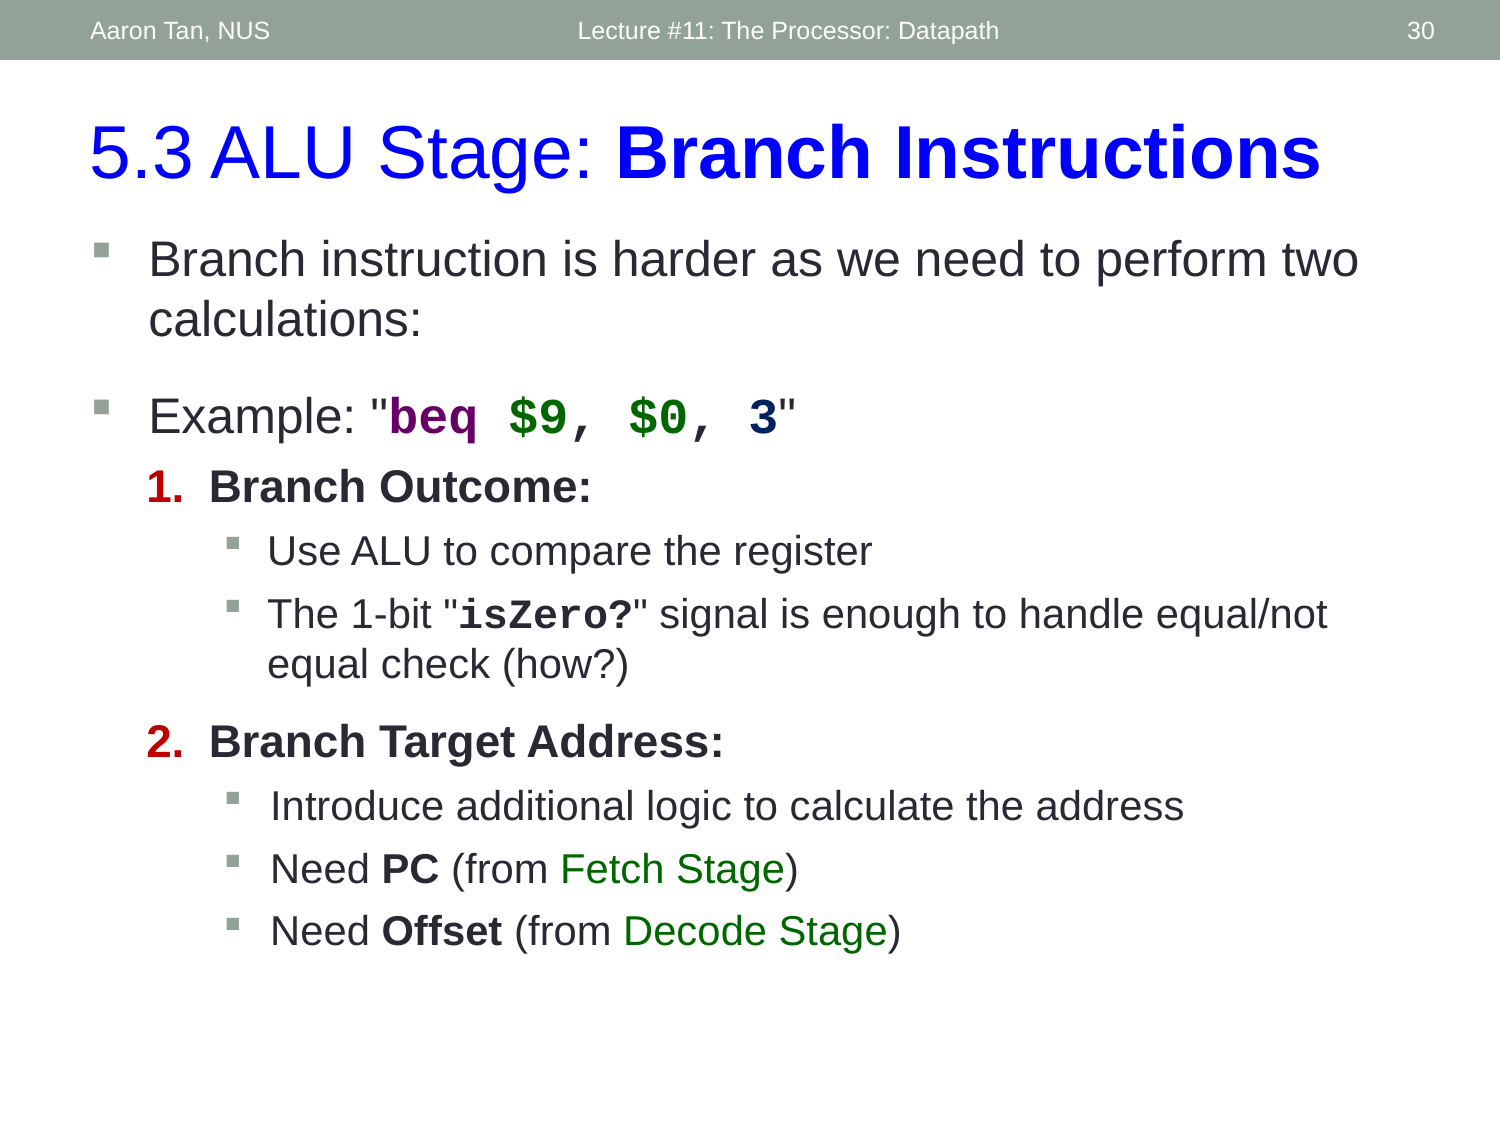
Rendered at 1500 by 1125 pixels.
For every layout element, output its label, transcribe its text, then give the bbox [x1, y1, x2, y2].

text_box 5.3 ALU Stage: Branch Instructions [75, 96, 1450, 202]
list Branch instruction is harder as we need to perform two calculations: Example: "beq $9, $0, 3" Branch Outcome: Use ALU to compare the register The 1-bit "isZero?" signal is enough to handle equal/not equal check (how?) Branch Target Address: Introduce additional logic to calculate the address Need PC (from Fetch Stage) Need Offset (from Decode Stage) [75, 218, 1425, 1000]
slide_number 30 [1308, 3, 1450, 57]
slide_number Aaron Tan, NUS [75, 3, 550, 57]
footer Lecture #11: The Processor: Datapath [562, 3, 1238, 57]
